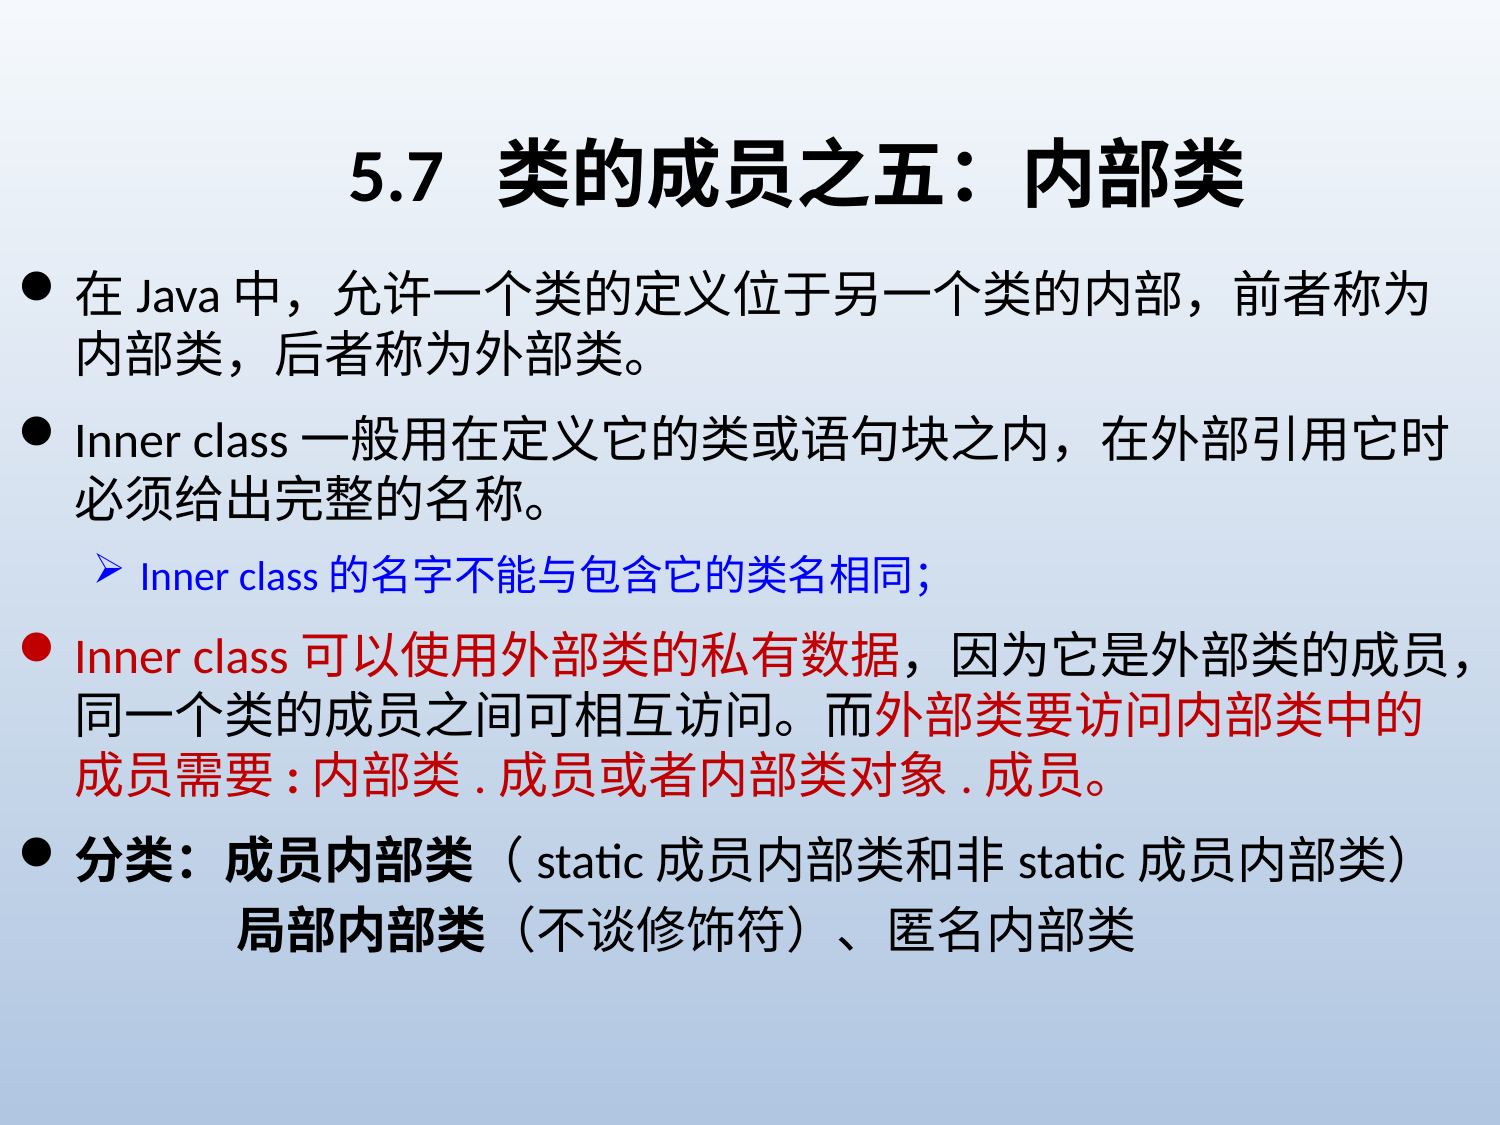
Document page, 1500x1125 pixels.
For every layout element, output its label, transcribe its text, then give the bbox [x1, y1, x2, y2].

list 在Java中，允许一个类的定义位于另一个类的内部，前者称为内部类，后者称为外部类。 Inner class一般用在定义它的类或语句块之内，在外部引用它时必须给出完整的名称。 Inner class的名字不能与包含它的类名相同； Inner class可以使用外部类的私有数据，因为它是外部类的成员，同一个类的成员之间可相互访问。而外部类要访问内部类中的成员需要:内部类.成员或者内部类对象.成员。 分类：成员内部类（static成员内部类和非static成员内部类） 局部内部类（不谈修饰符）、匿名内部类 [2, 255, 1475, 1083]
title 5.7 类的成员之五：内部类 [324, 101, 1270, 242]
